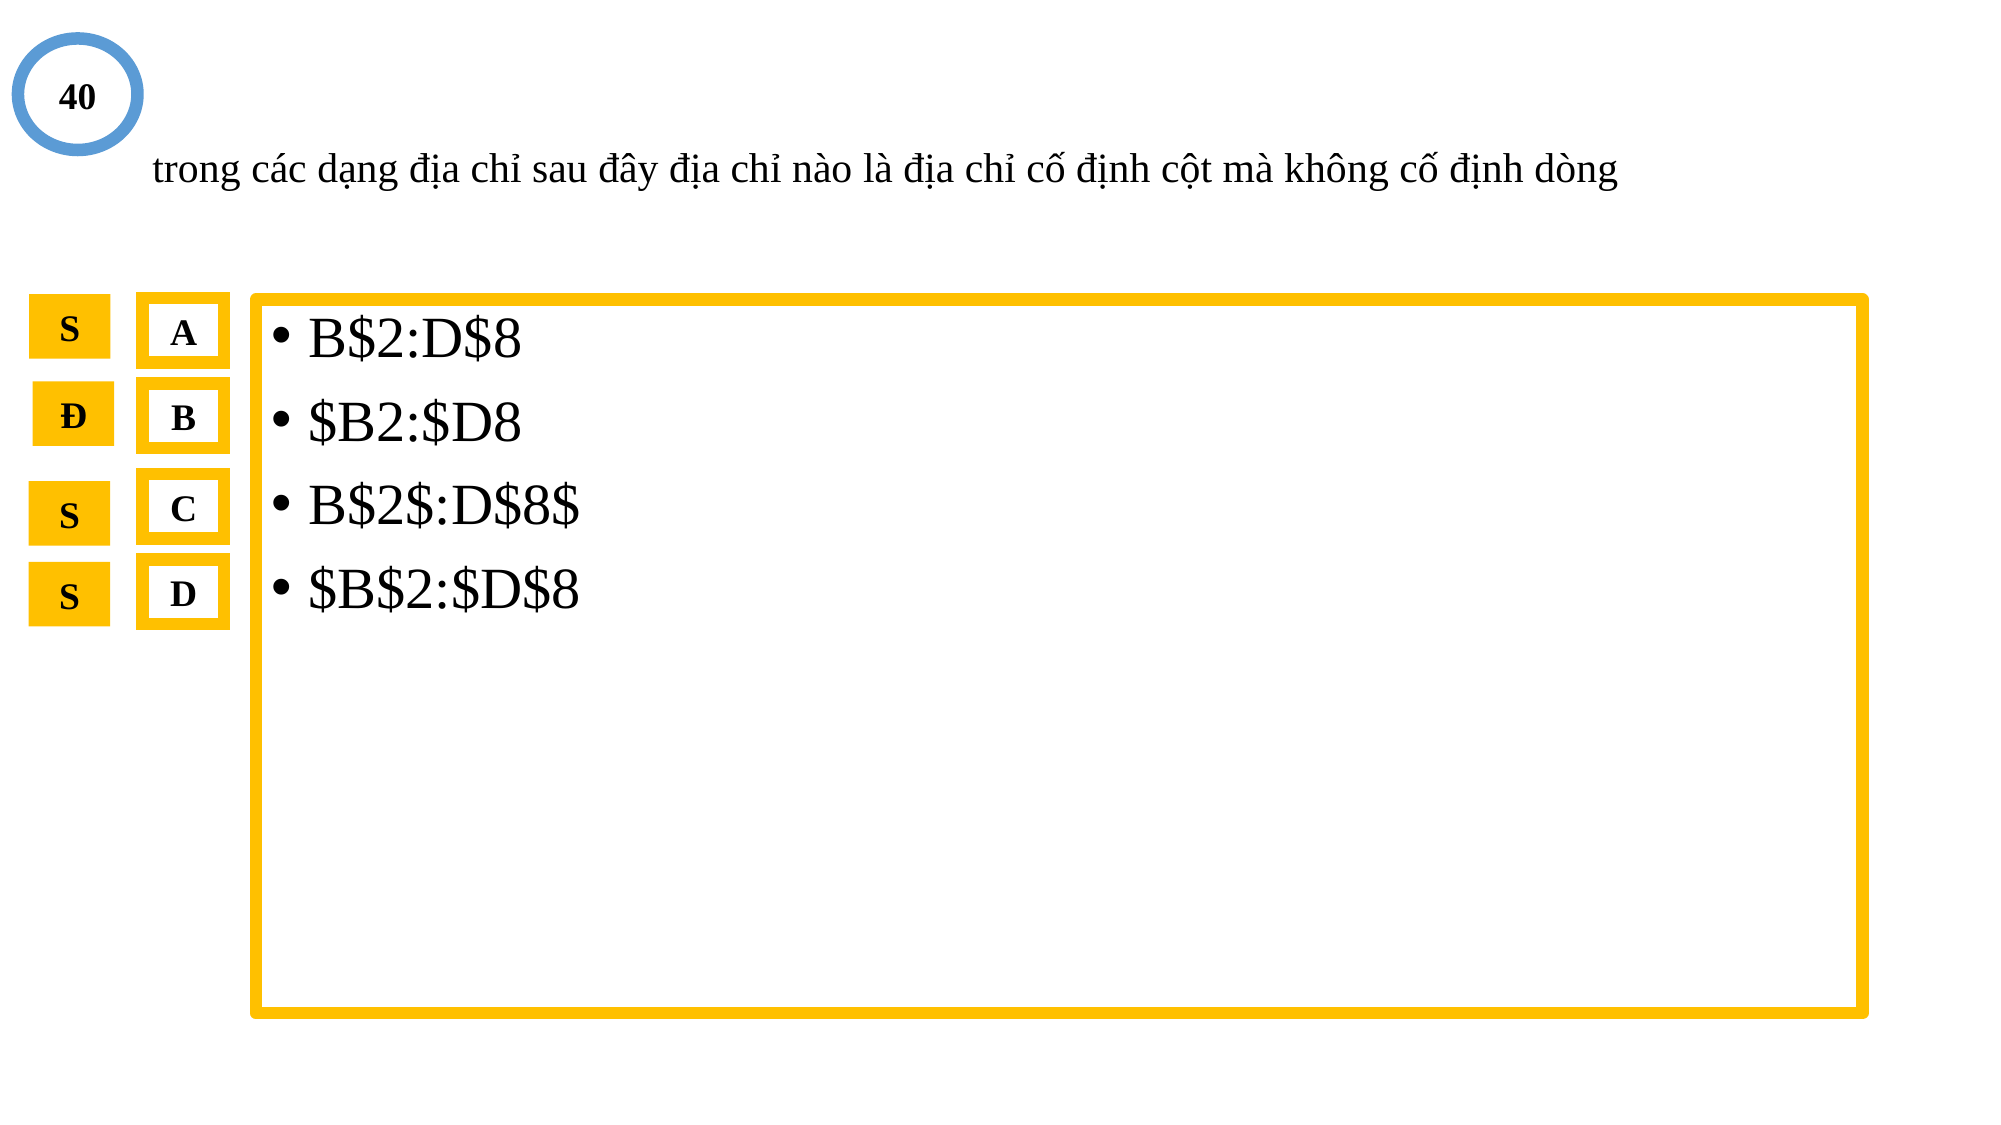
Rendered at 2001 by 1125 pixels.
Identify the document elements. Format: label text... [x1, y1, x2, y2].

text_box S [28, 293, 112, 360]
title trong các dạng địa chỉ sau đây địa chỉ nào là địa chỉ cố định cột mà không cố định dòng [137, 59, 1863, 278]
text_box D [142, 558, 225, 625]
text_box S [28, 561, 111, 627]
text_box Đ [32, 380, 115, 447]
text_box A [142, 297, 225, 364]
text_box B [142, 382, 225, 449]
text_box S [28, 480, 111, 547]
text_box C [142, 473, 225, 539]
list B$2:D$8 $B2:$D8 B$2$:D$8$ $B$2:$D$8 [250, 293, 1869, 1019]
text_box 40 [16, 37, 139, 152]
